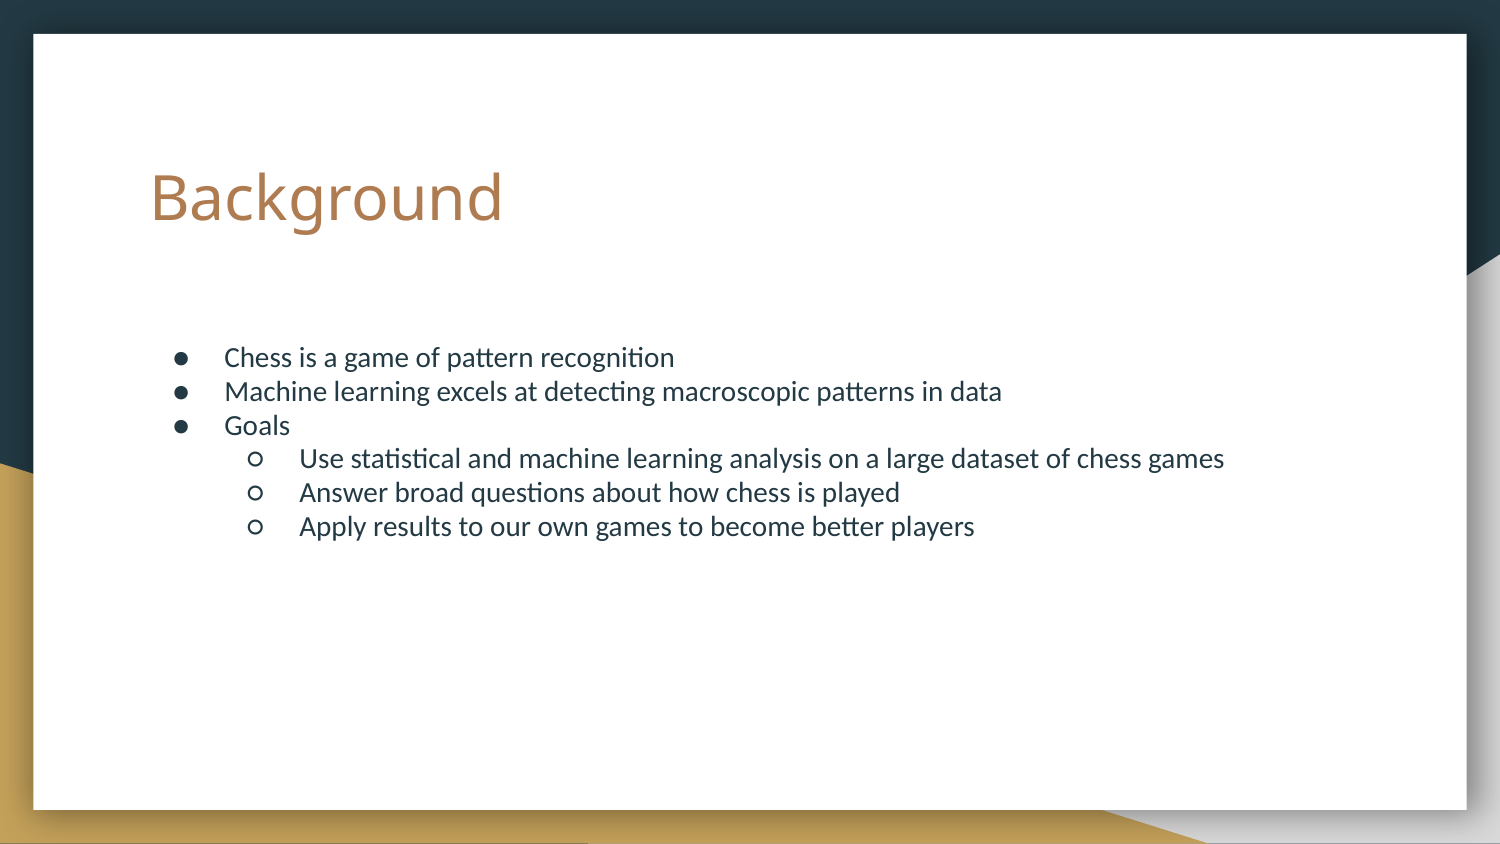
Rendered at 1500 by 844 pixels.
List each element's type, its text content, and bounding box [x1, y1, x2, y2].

list Chess is a game of pattern recognition Machine learning excels at detecting macroscopic patterns in data Goals Use statistical and machine learning analysis on a large dataset of chess games Answer broad questions about how chess is played Apply results to our own games to become better players [134, 326, 1366, 729]
title Background [134, 138, 1366, 296]
